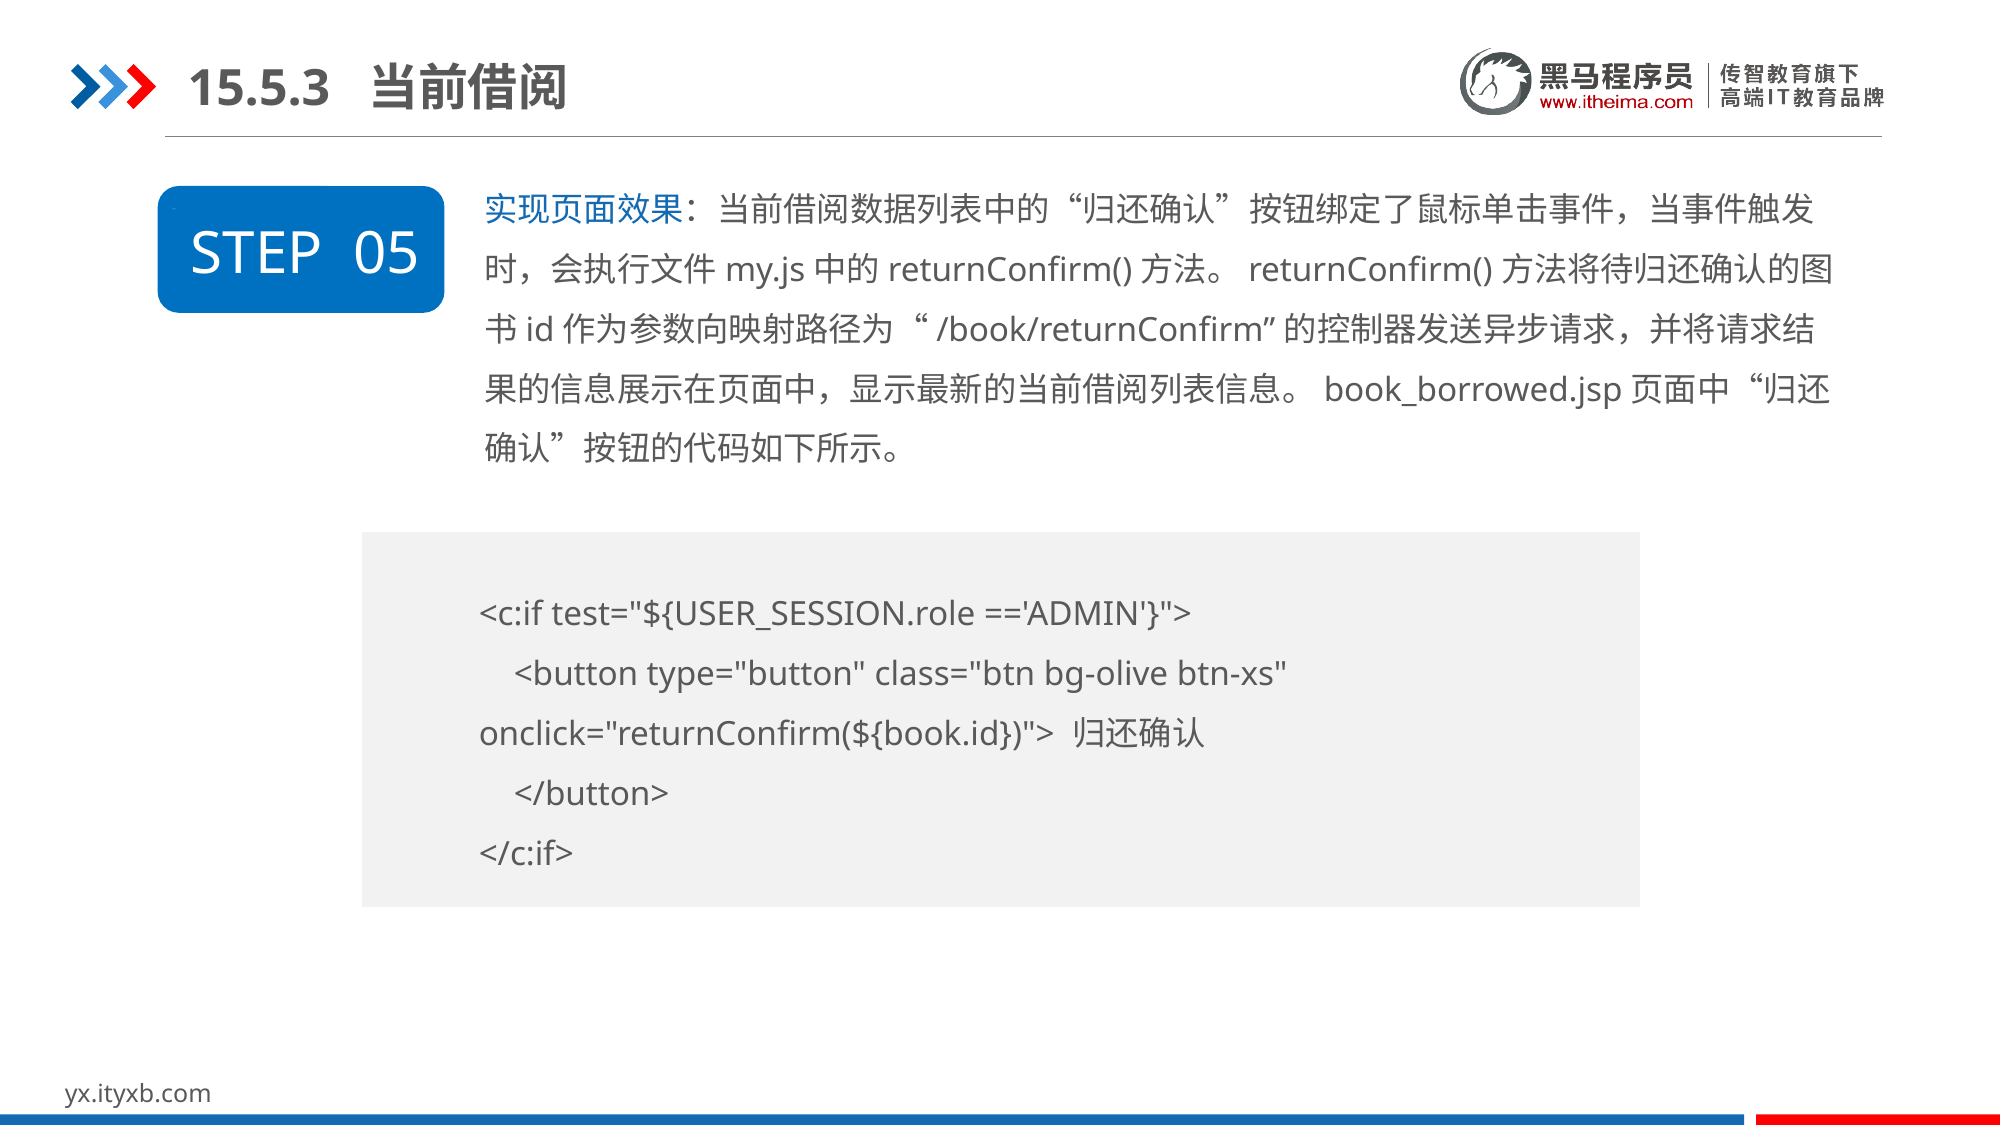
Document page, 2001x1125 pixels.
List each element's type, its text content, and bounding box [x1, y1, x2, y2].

picture [362, 532, 1643, 908]
text_box 15.5.3 当前借阅 [187, 43, 690, 127]
text_box STEP 05 [172, 208, 439, 293]
text_box 实现页面效果：当前借阅数据列表中的“归还确认”按钮绑定了鼠标单击事件，当事件触发时，会执行文件my.js中的returnConfirm()方法。returnConfirm()方法将待归还确认的图书id作为参数向映射路径为“/book/returnConfirm”的控制器发送异步请求，并将请求结果的信息展示在页面中，显示最新的当前借阅列表信息。book_borrowed.jsp页面中“归还确认”按钮的代码如下所示。 [469, 160, 1862, 475]
text_box [156, 184, 446, 314]
picture [1460, 48, 1887, 115]
